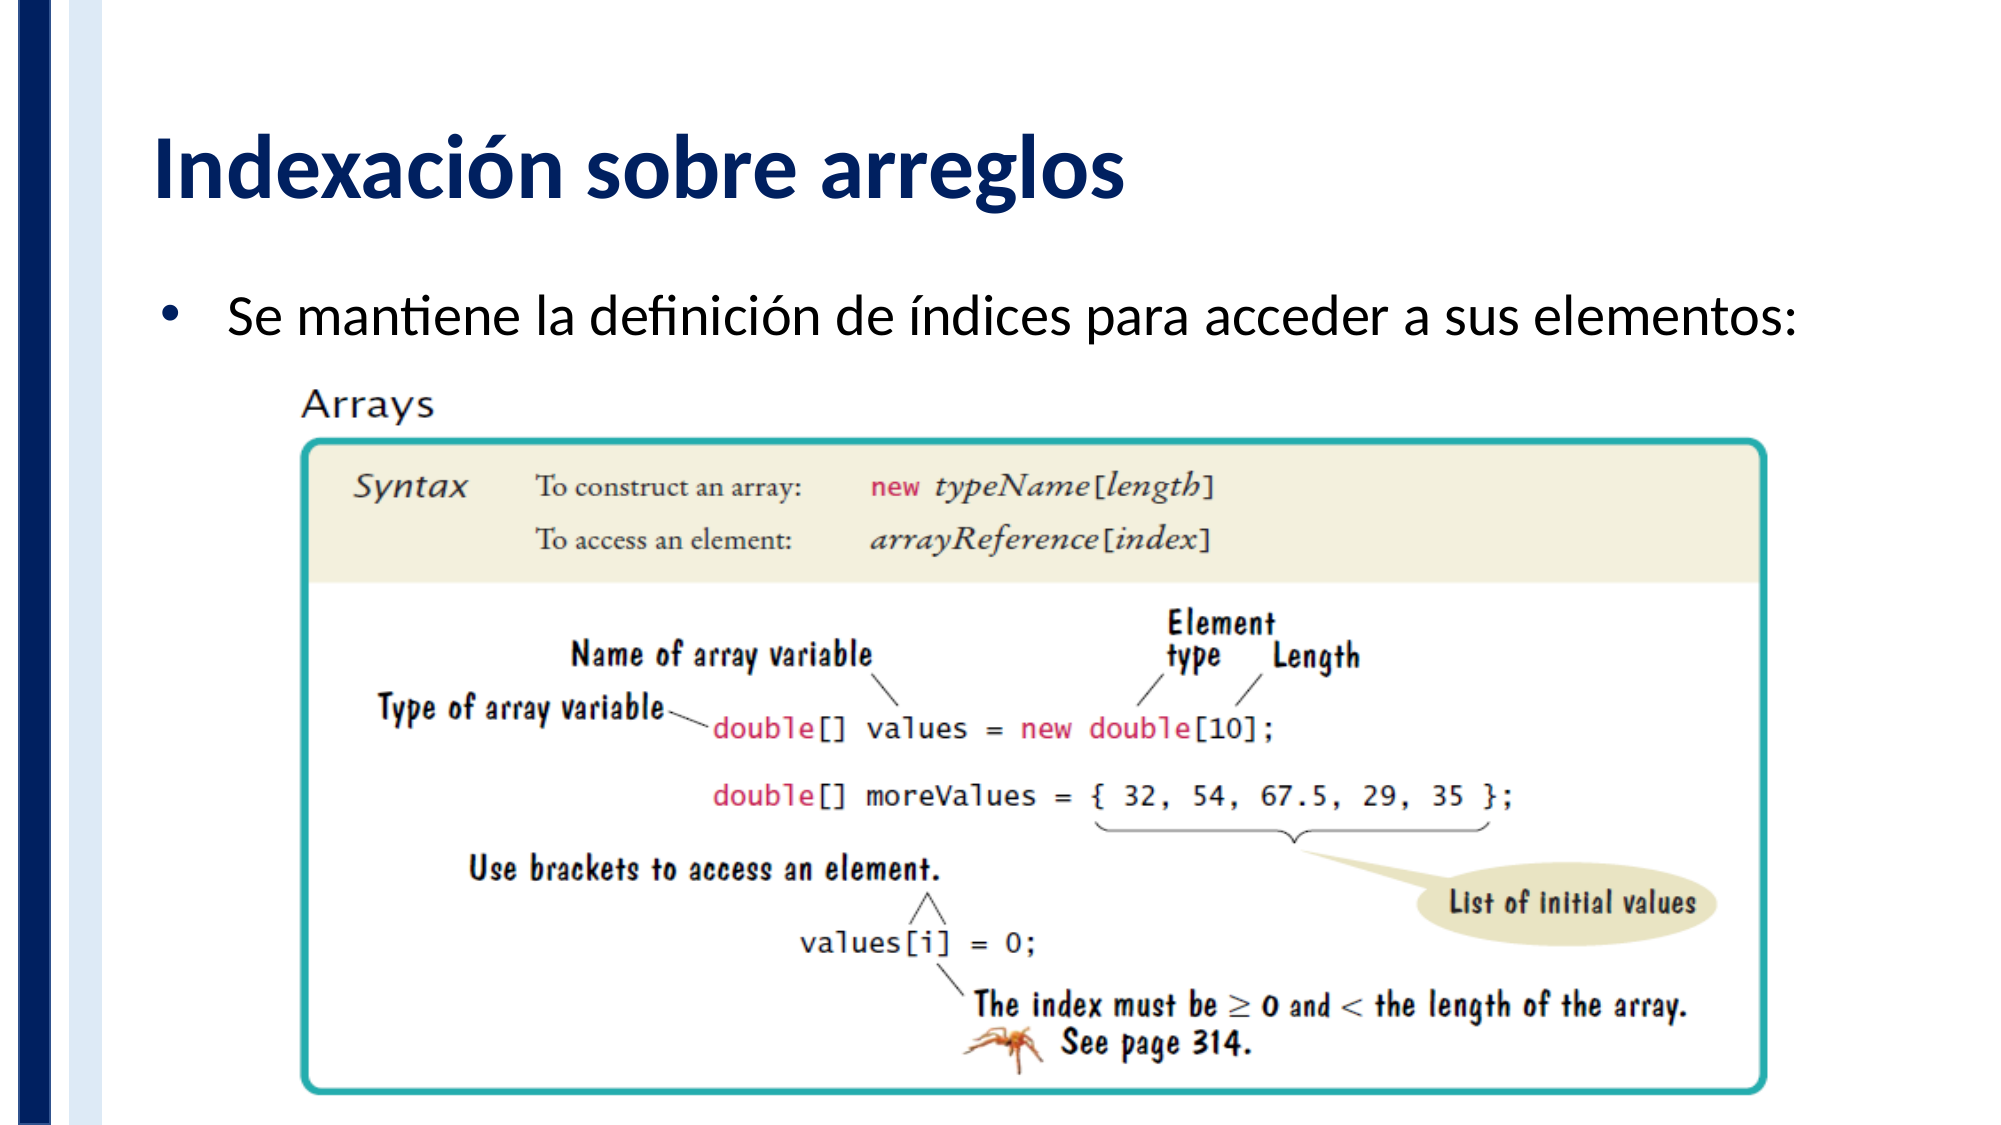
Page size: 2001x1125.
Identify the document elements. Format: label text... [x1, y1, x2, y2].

picture [286, 374, 1782, 1111]
title Indexación sobre arreglos [137, 59, 1863, 277]
list Se mantiene la definición de índices para acceder a sus elementos: [137, 277, 1863, 1014]
